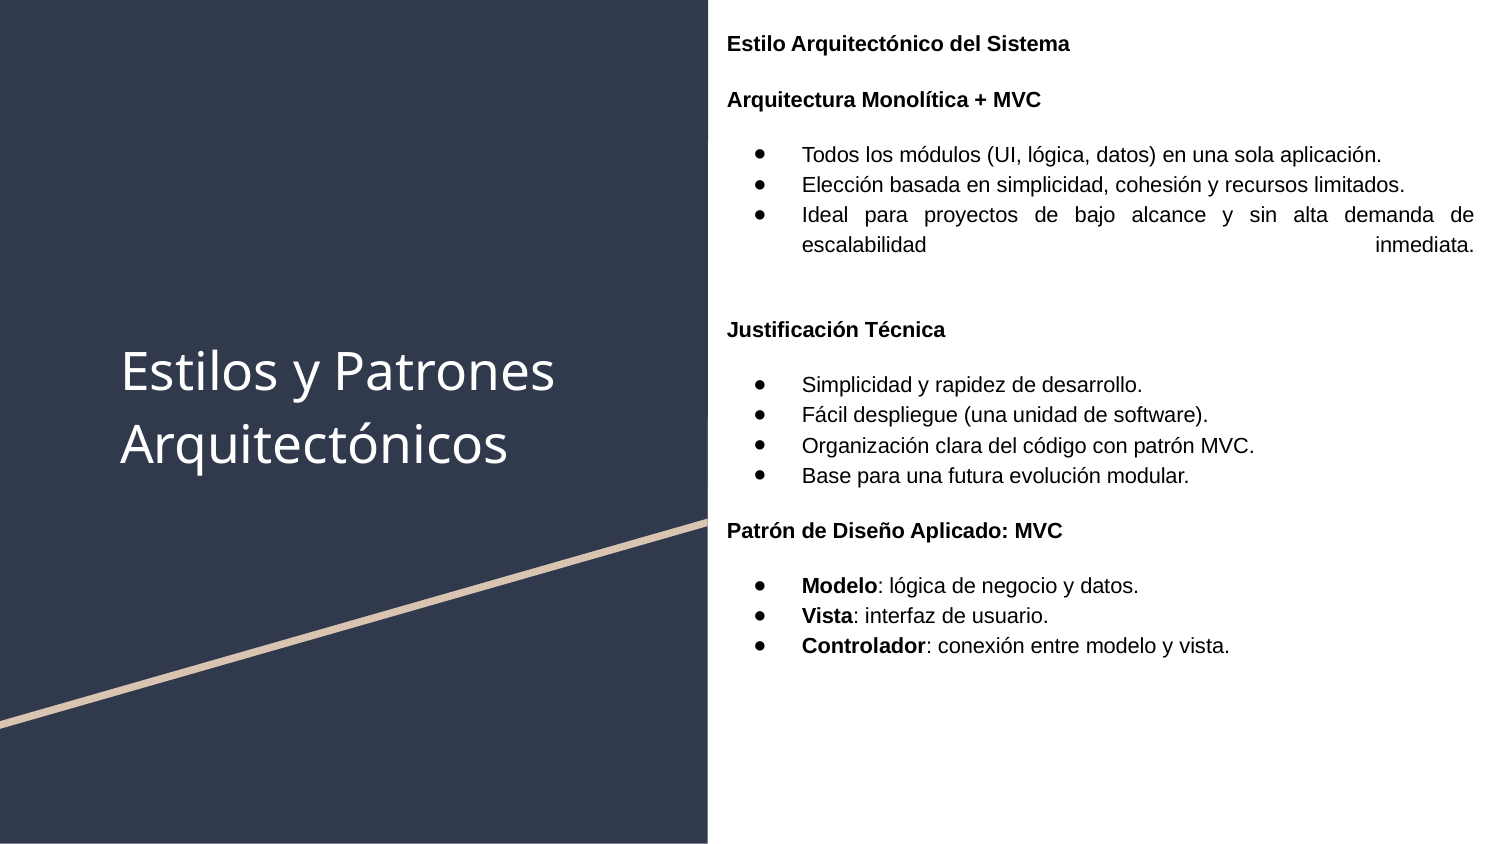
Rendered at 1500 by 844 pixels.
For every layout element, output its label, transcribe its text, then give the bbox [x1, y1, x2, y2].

list Estilo Arquitectónico del Sistema Arquitectura Monolítica + MVC Todos los módulos (UI, lógica, datos) en una sola aplicación. Elección basada en simplicidad, cohesión y recursos limitados. Ideal para proyectos de bajo alcance y sin alta demanda de escalabilidad inmediata. Justificación Técnica Simplicidad y rapidez de desarrollo. Fácil despliegue (una unidad de software). Organización clara del código con patrón MVC. Base para una futura evolución modular. Patrón de Diseño Aplicado: MVC Modelo: lógica de negocio y datos. Vista: interfaz de usuario. Controlador: conexión entre modelo y vista. [711, 11, 1491, 829]
title Estilos y Patrones Arquitectónicos [105, 312, 600, 492]
